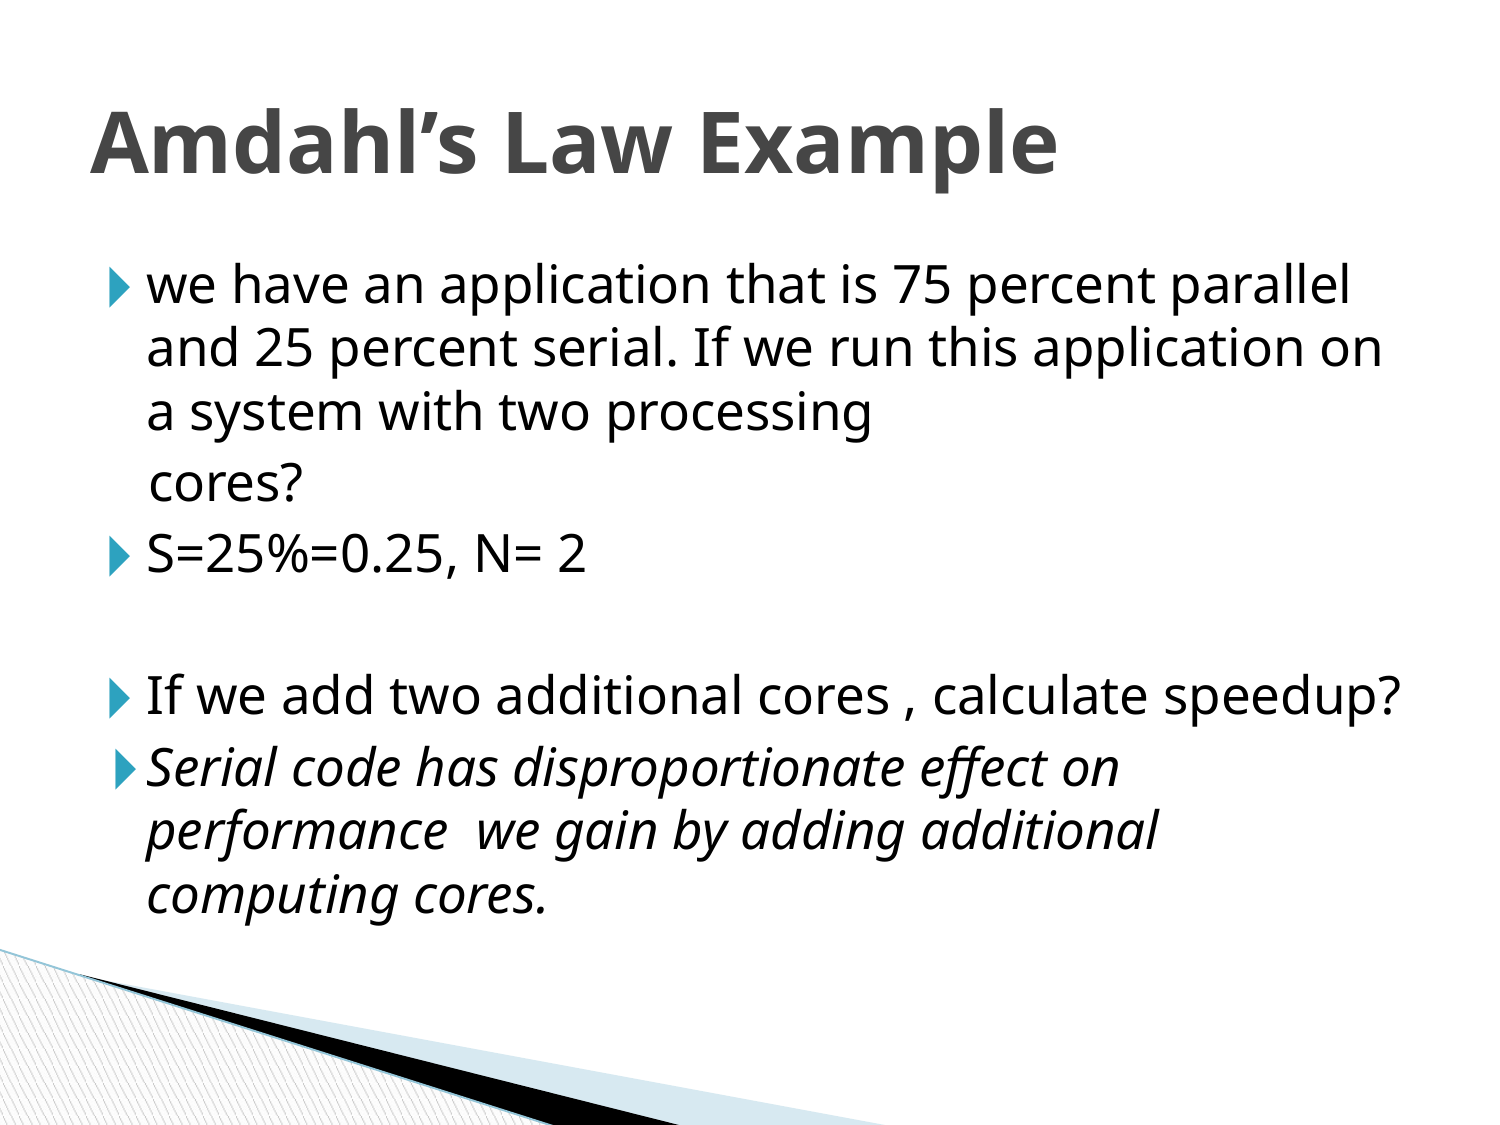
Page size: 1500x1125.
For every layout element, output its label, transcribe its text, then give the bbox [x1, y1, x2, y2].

title Amdahl’s Law Example [75, 45, 1425, 233]
list we have an application that is 75 percent parallel and 25 percent serial. If we run this application on a system with two processing cores? S=25%=0.25, N= 2 If we add two additional cores , calculate speedup? Serial code has disproportionate effect on performance we gain by adding additional computing cores. [75, 243, 1425, 986]
